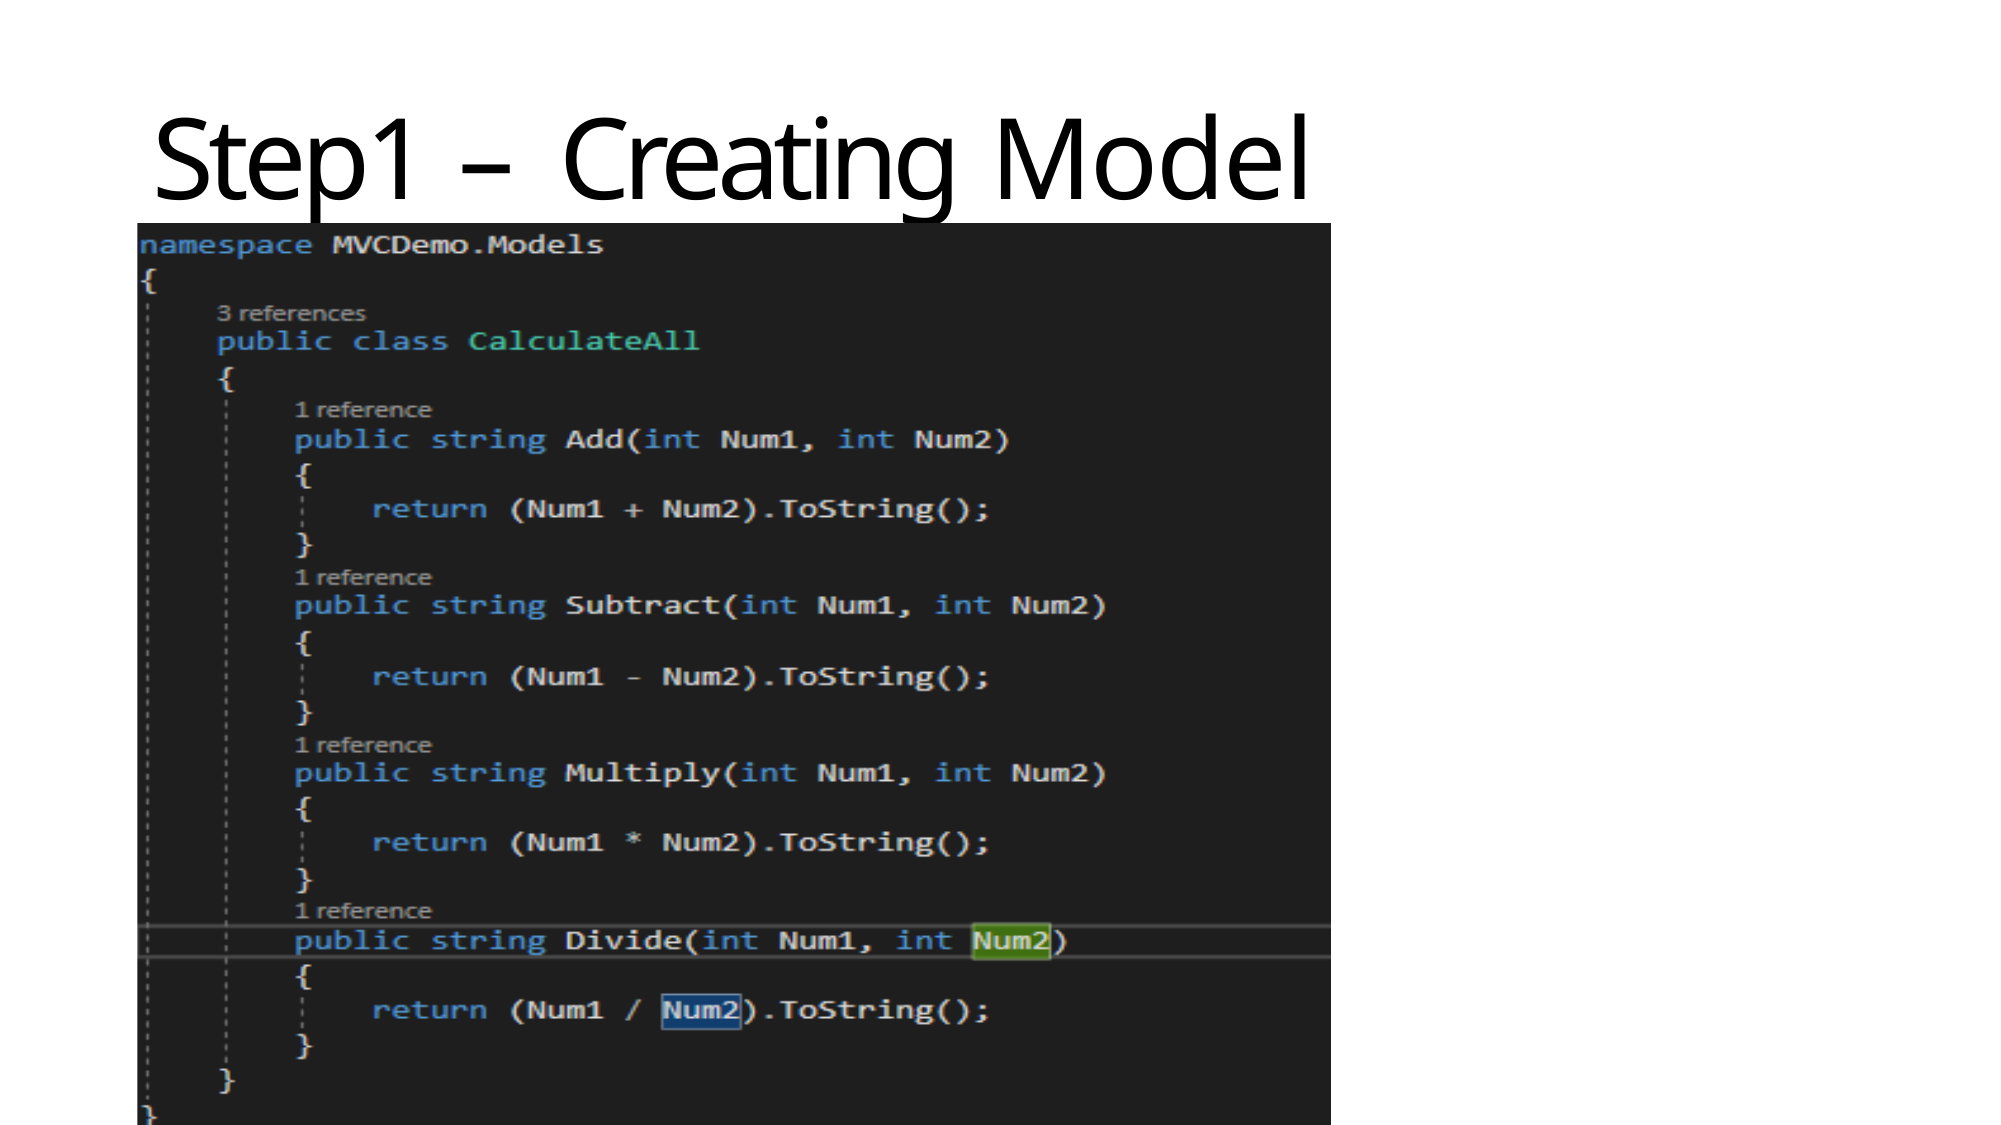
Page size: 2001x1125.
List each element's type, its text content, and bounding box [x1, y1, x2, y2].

title Step1 – Creating Model Class [150, 85, 1443, 358]
text_box [137, 223, 1331, 1125]
